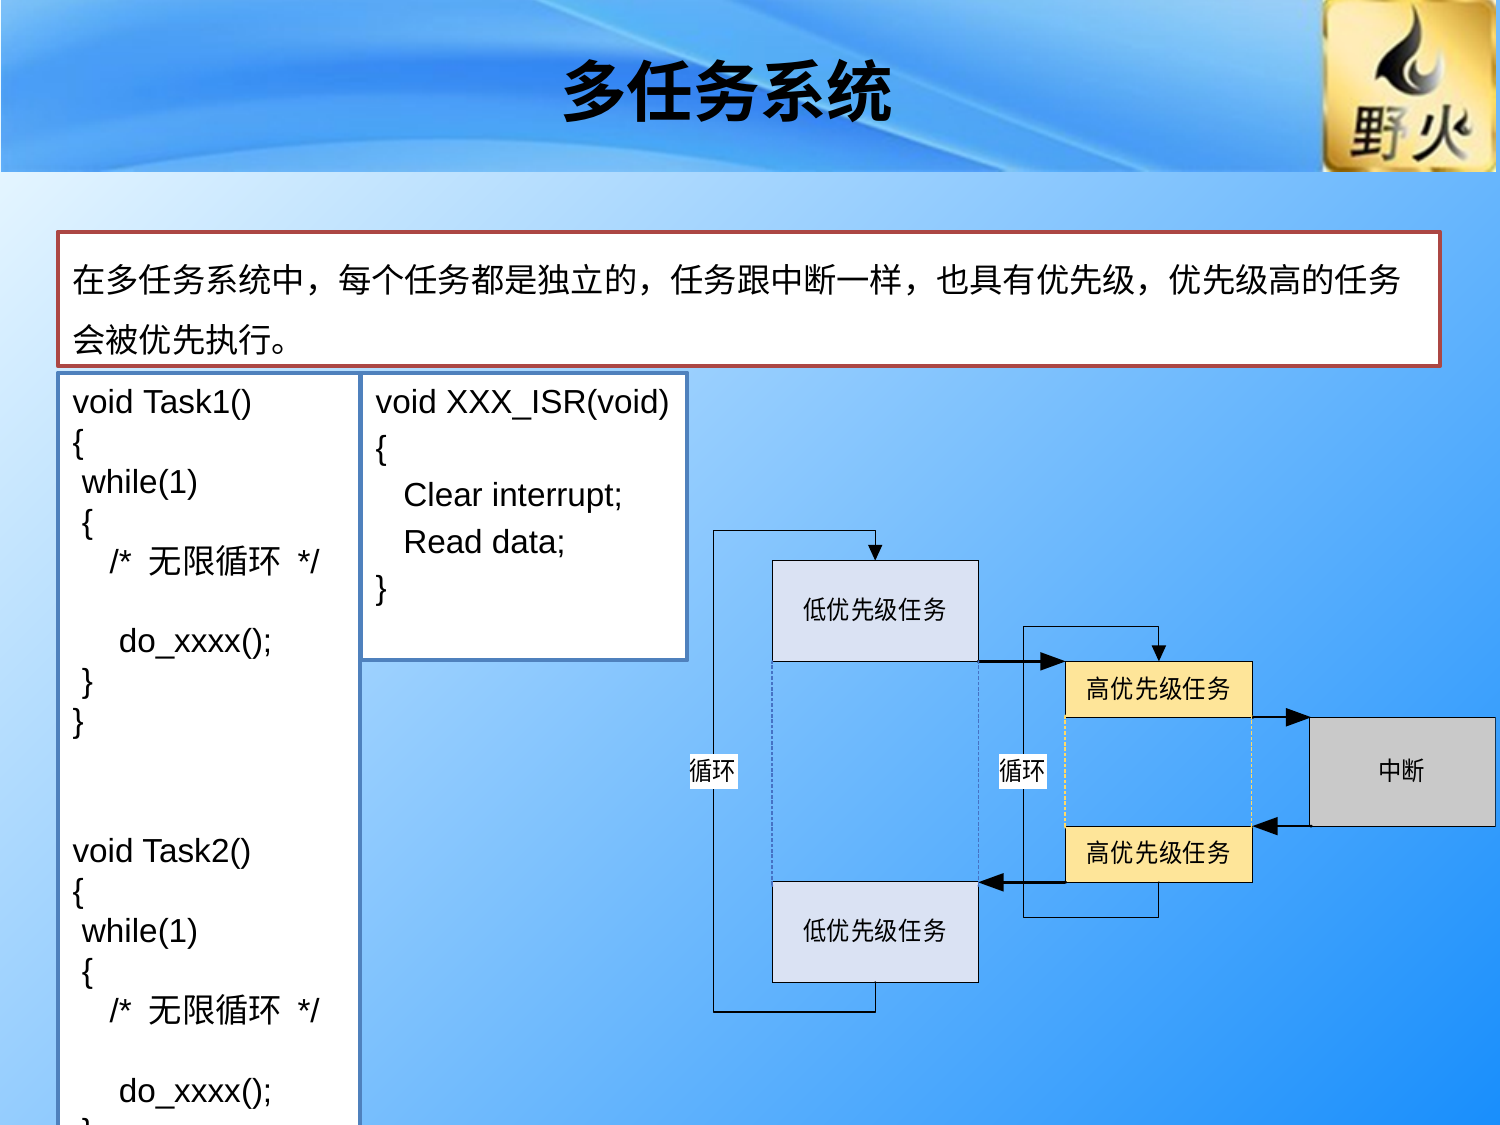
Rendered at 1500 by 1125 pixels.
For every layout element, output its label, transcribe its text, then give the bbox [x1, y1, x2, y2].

text_box void XXX_ISR(void) { Clear interrupt; Read data; } [359, 371, 689, 662]
picture [1, 0, 1496, 172]
text_box void Task1() { while(1) { /* 无限循环 */ do_xxxx(); } } void Task2() { while(1) { /* 无限循环 */ do_xxxx(); } } [56, 371, 362, 1125]
picture [674, 526, 1496, 1013]
text_box 在多任务系统中，每个任务都是独立的，任务跟中断一样，也具有优先级，优先级高的任务会被优先执行。 [56, 230, 1442, 368]
